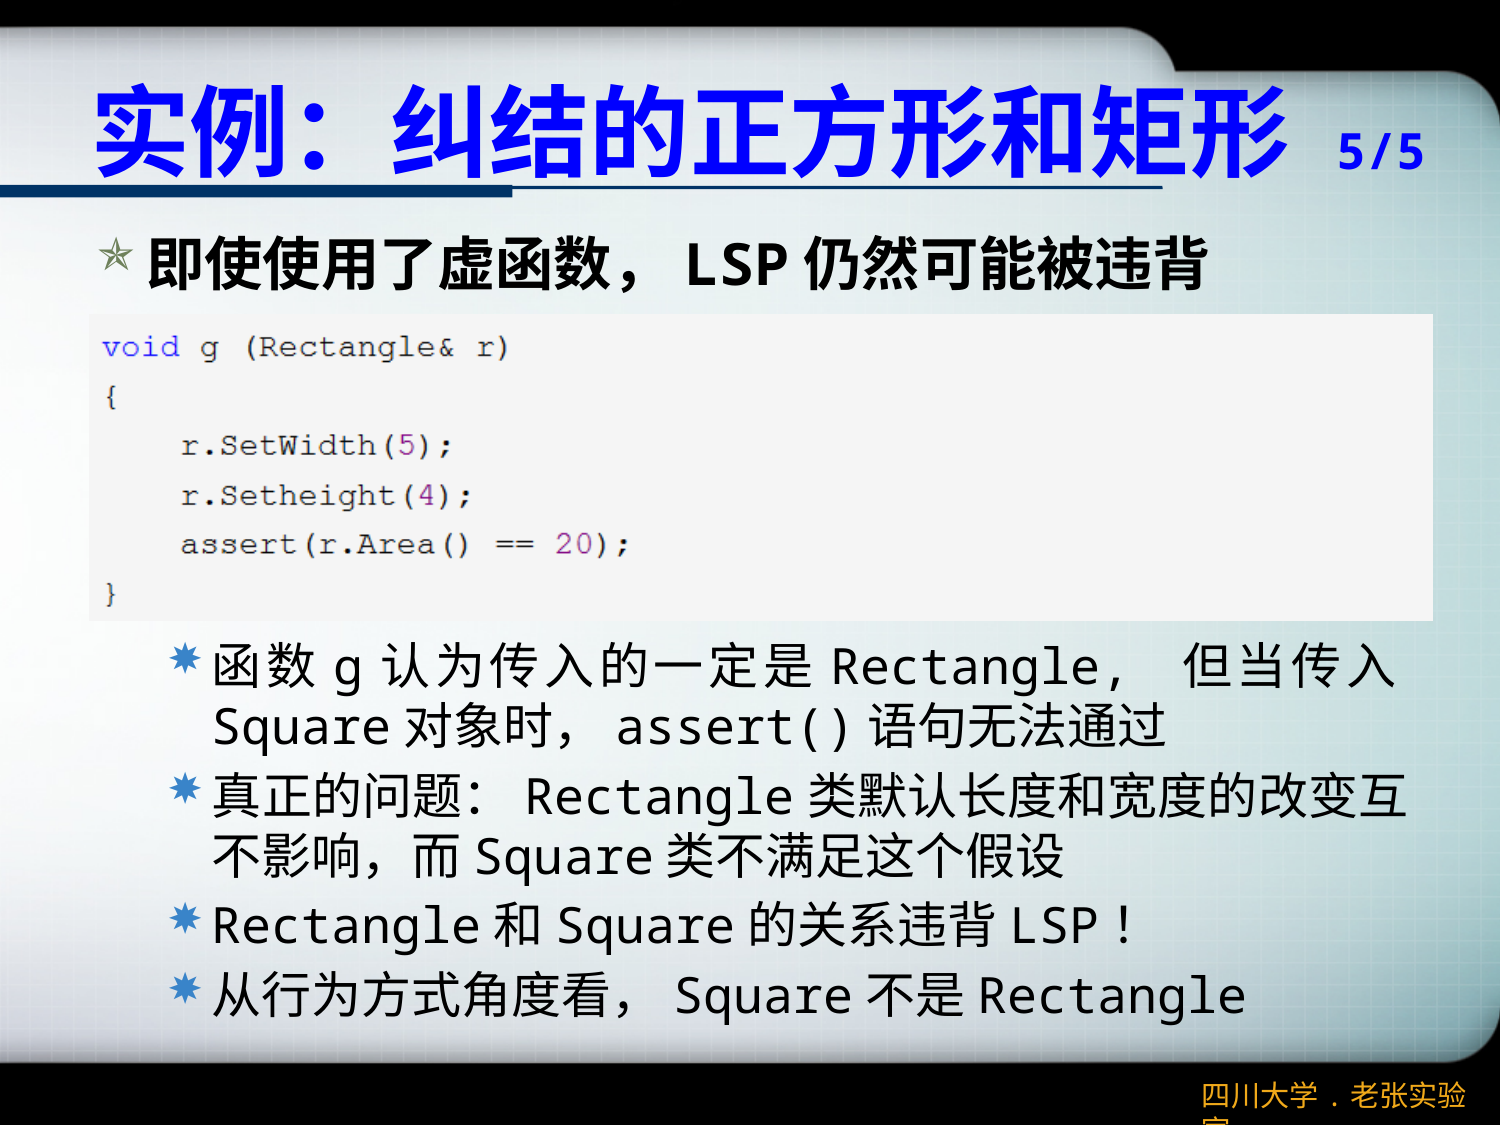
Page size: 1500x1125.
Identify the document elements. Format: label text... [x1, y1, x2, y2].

picture [0, 0, 1500, 1125]
title 实例：纠结的正方形和矩形 5/5 [75, 78, 1447, 180]
list 即使使用了虚函数，LSP仍然可能被违背 函数g认为传入的一定是Rectangle, 但当传入Square对象时，assert()语句无法通过 真正的问题：Rectangle类默认长度和宽度的改变互不影响，而Square类不满足这个假设 Rectangle和Square的关系违背LSP！ 从行为方式角度看，Square不是Rectangle [75, 219, 1424, 1059]
